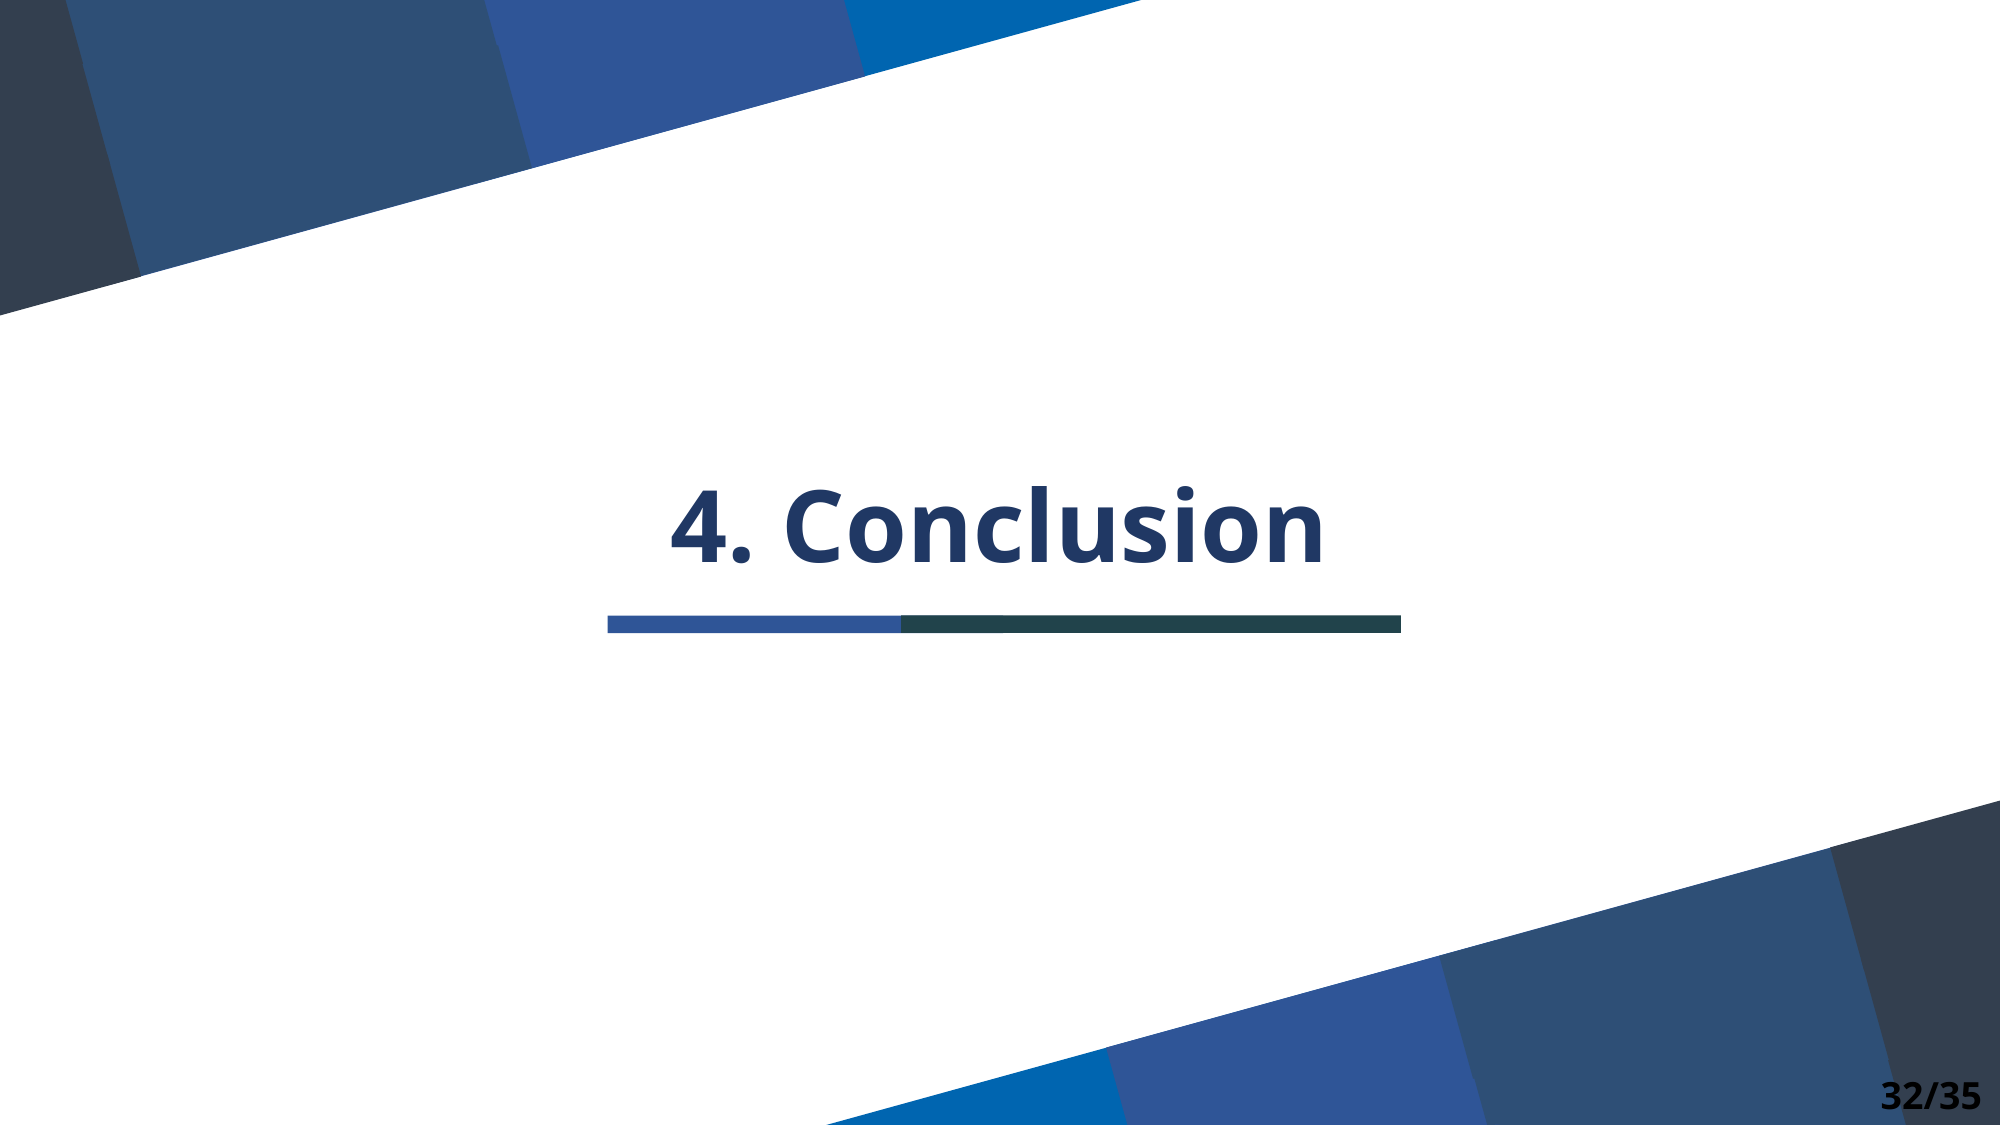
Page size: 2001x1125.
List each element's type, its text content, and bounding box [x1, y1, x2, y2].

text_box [607, 615, 1401, 634]
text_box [743, 819, 2000, 1125]
text_box 4. Conclusion [604, 455, 1396, 590]
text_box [0, 0, 1228, 305]
